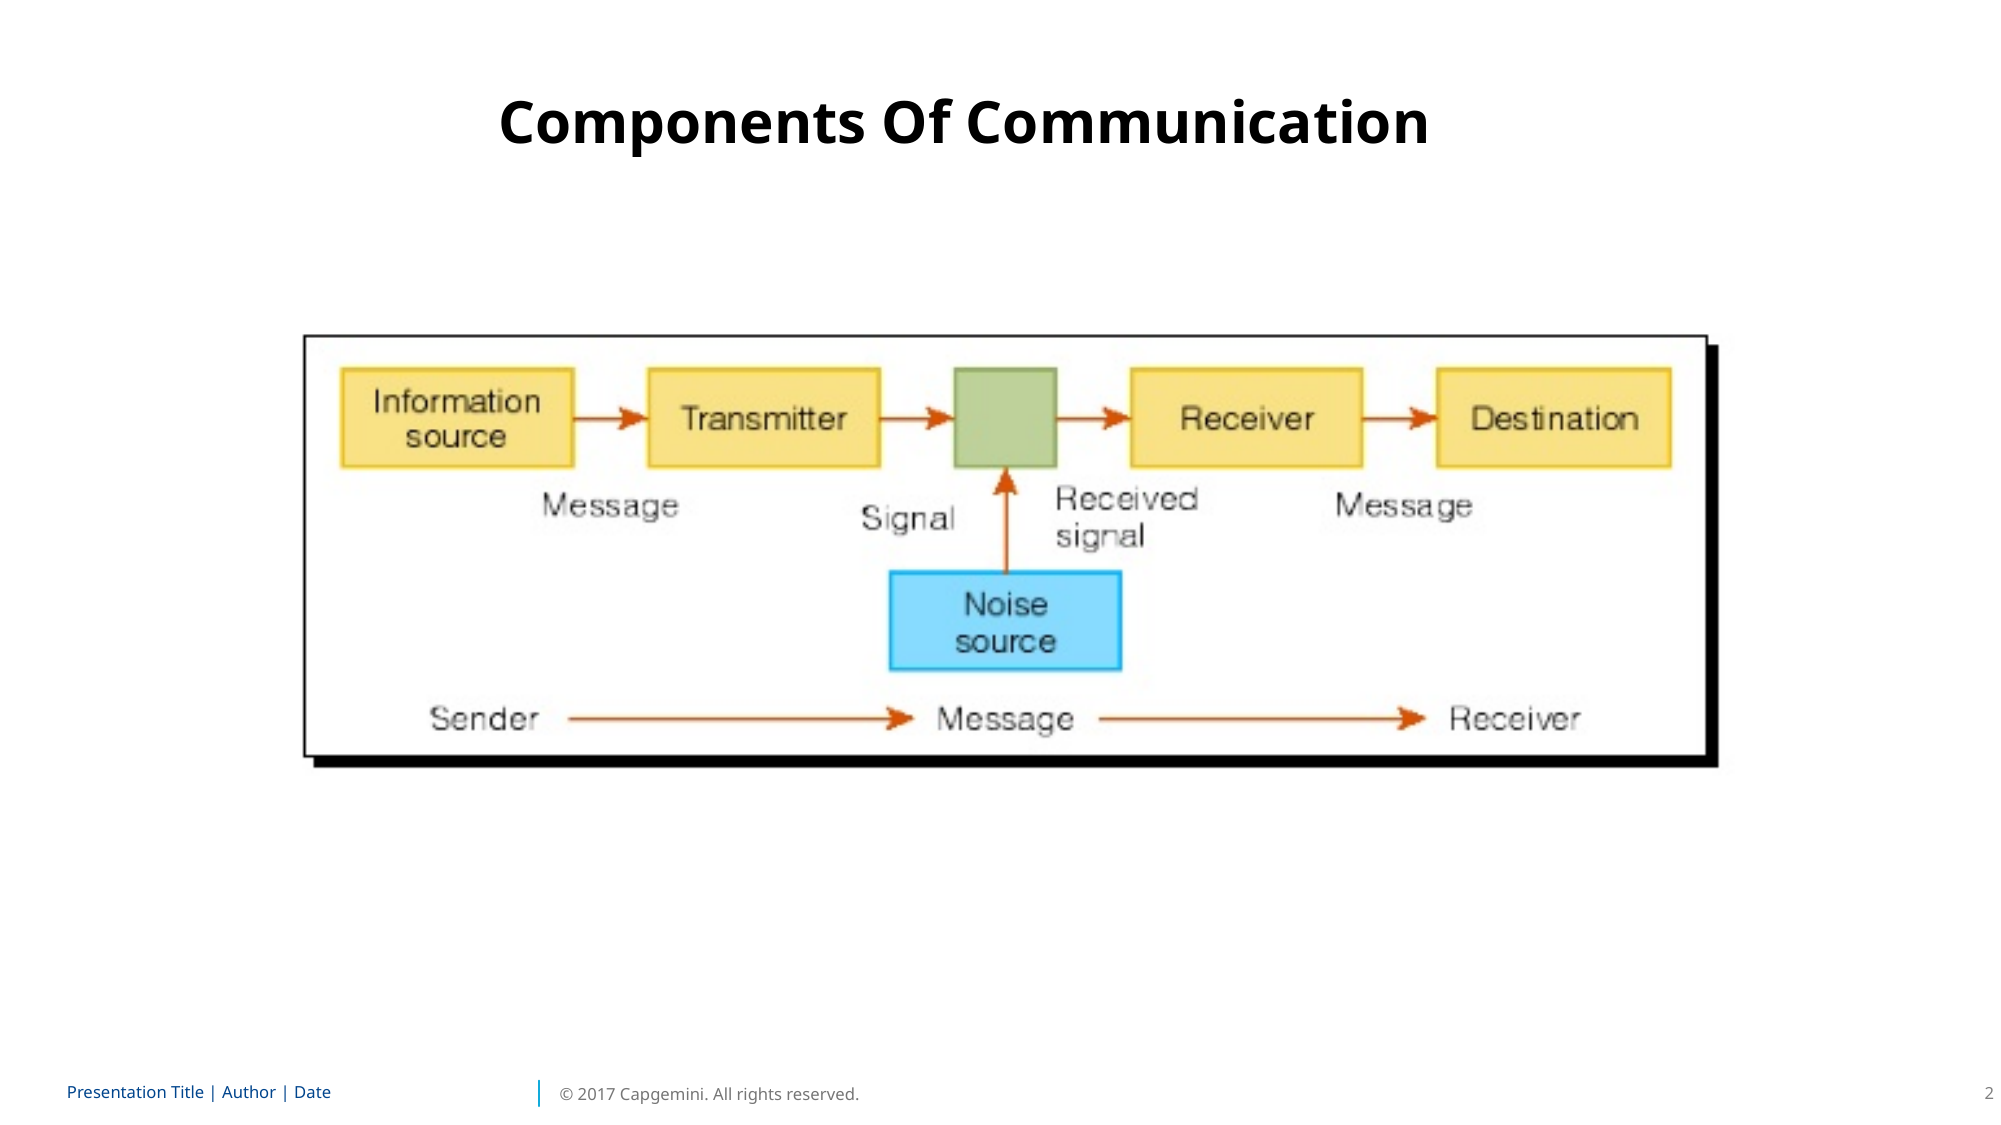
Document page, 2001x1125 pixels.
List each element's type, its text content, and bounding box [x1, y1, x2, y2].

text_box Components Of Communication [385, 78, 1544, 163]
picture [267, 278, 1756, 846]
